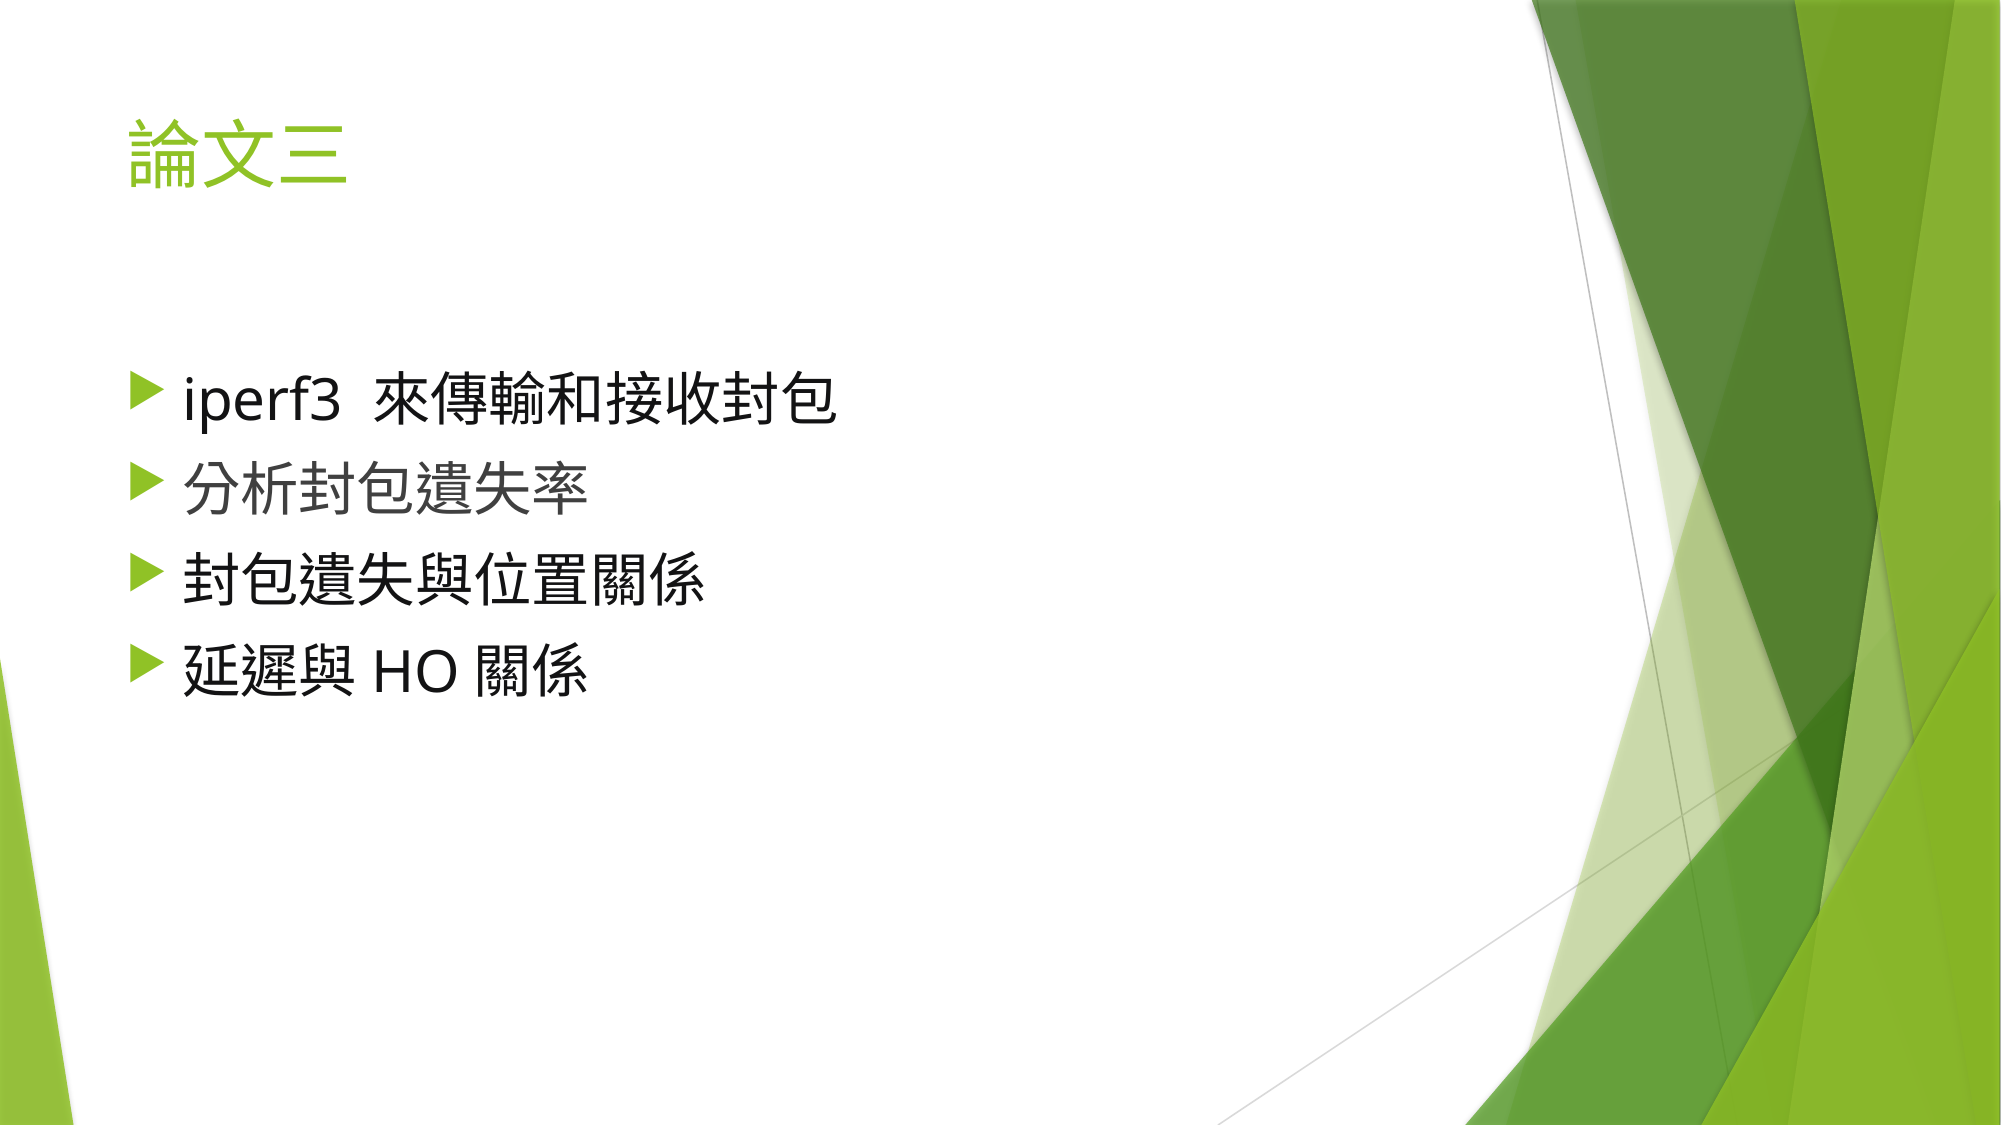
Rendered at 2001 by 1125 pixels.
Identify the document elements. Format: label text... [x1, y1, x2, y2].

title 論文三 [111, 99, 1522, 317]
list iperf3 來傳輸和接收封包 分析封包遺失率 封包遺失與位置關係 延遲與HO關係 [111, 354, 1522, 992]
